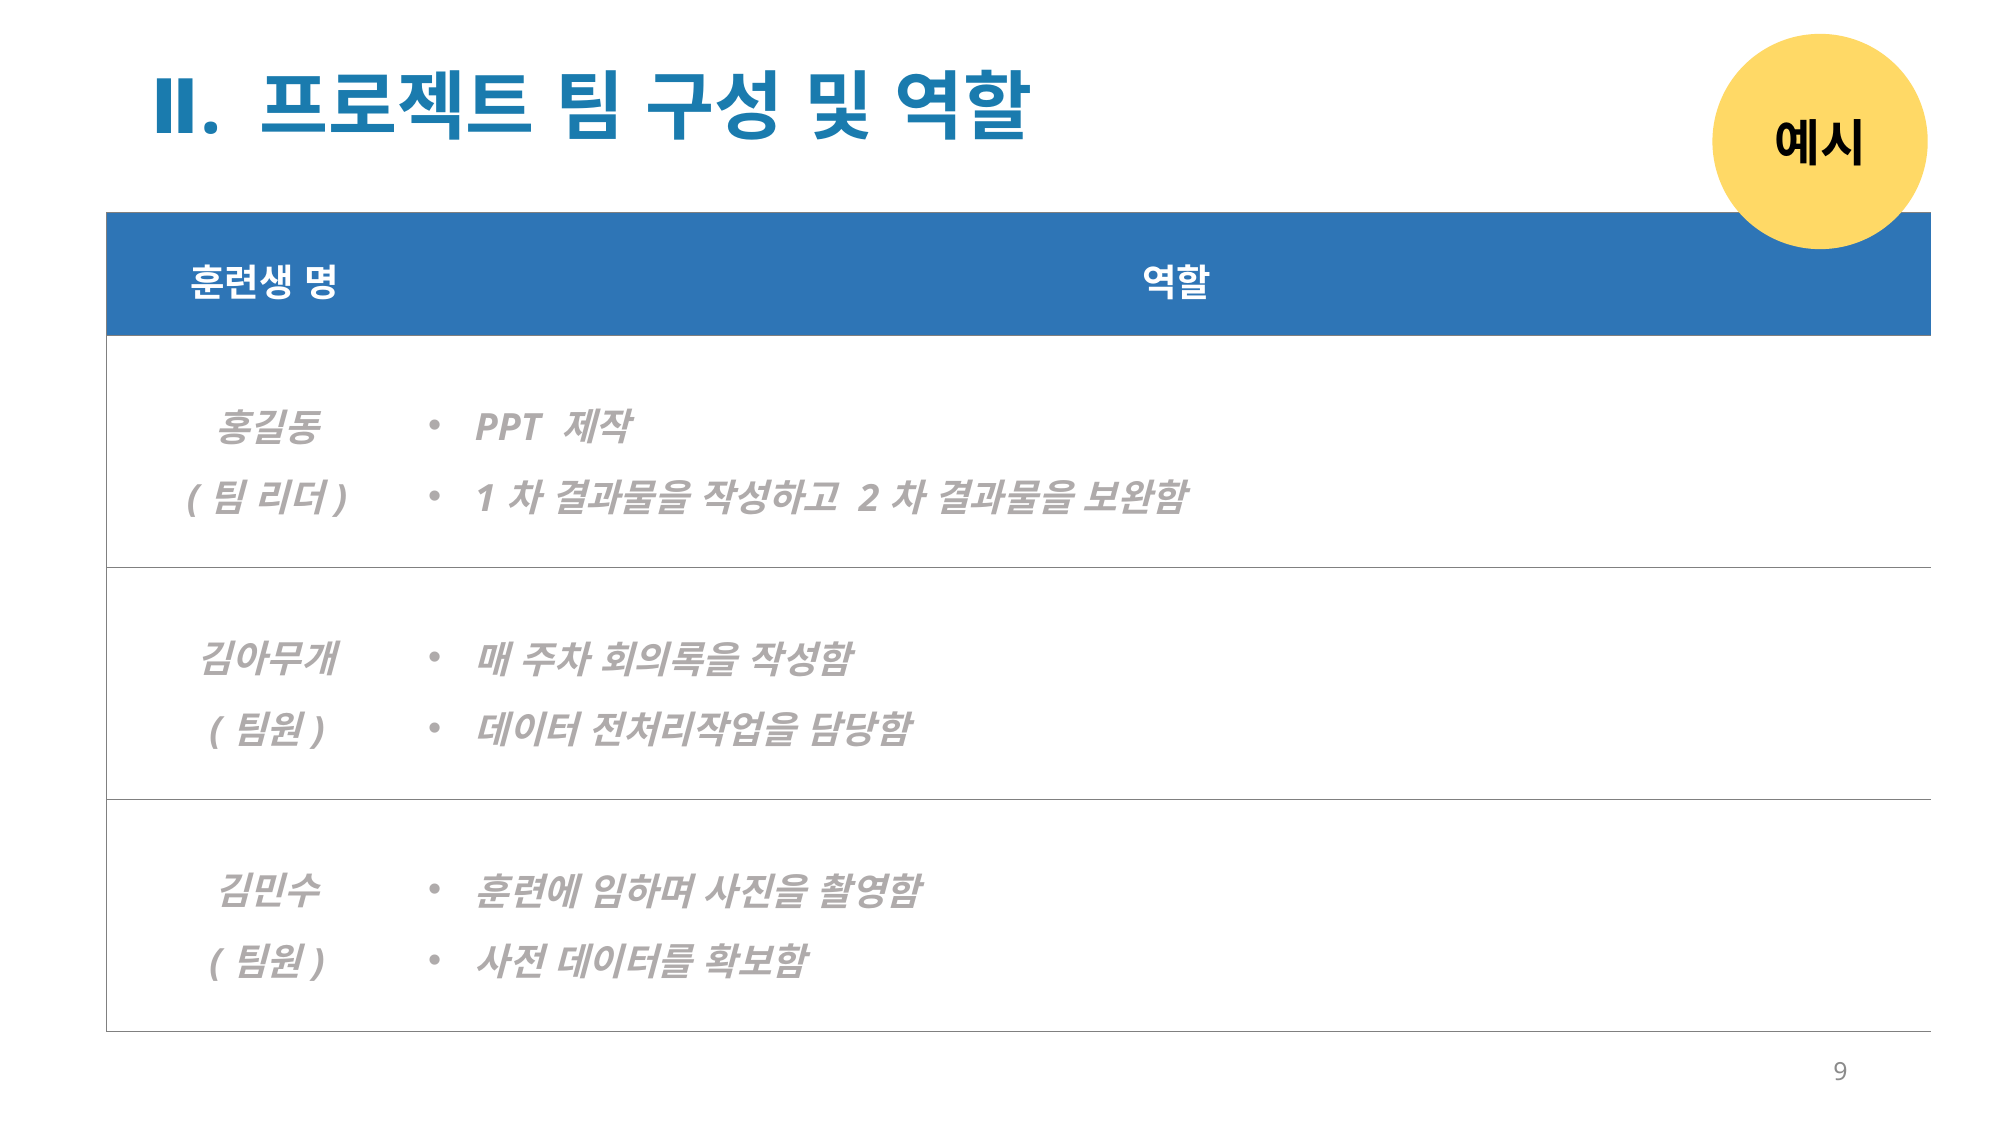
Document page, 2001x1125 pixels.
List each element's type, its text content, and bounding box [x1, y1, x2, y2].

text_box 예시 [1711, 32, 1929, 251]
table_cell 홍길동 (팀 리더) [107, 336, 422, 567]
table_cell 김민수 (팀원) [107, 800, 422, 1031]
table_cell 훈련에 임하며 사진을 촬영함 사전 데이터를 확보함 [422, 800, 1931, 1031]
text_box Ⅱ. 프로젝트 팀 구성 및 역할 [135, 50, 1252, 156]
table_cell PPT 제작 1차 결과물을 작성하고 2차 결과물을 보완함 [422, 336, 1931, 567]
table_header 훈련생 명 [107, 213, 422, 335]
table_cell 매 주차 회의록을 작성함 데이터 전처리작업을 담당함 [422, 568, 1931, 799]
table_header 역할 [422, 213, 1931, 335]
table_cell 김아무개 (팀원) [107, 568, 422, 799]
slide_number 9 [1412, 1042, 1863, 1103]
